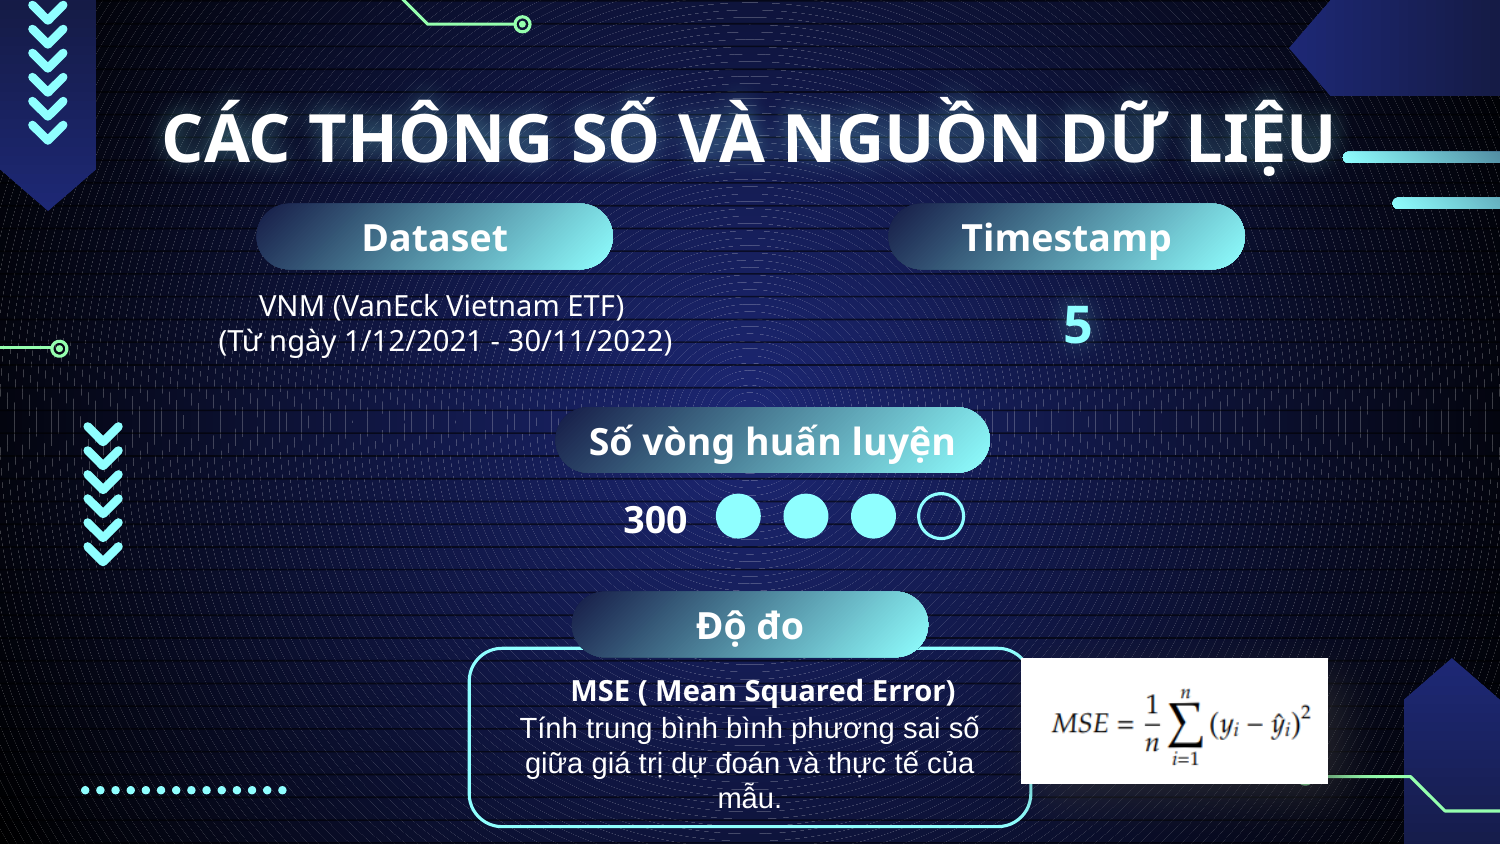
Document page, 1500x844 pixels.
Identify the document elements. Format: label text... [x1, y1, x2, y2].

text_box [851, 493, 896, 539]
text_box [1342, 151, 1500, 209]
text_box [918, 493, 964, 539]
text_box VNM (VanEck Vietnam ETF) (Từ ngày 1/12/2021 - 30/11/2022) [192, 285, 699, 360]
text_box [733, 493, 761, 539]
text_box MSE ( Mean Squared Error) [555, 652, 1025, 724]
picture [1020, 658, 1328, 784]
text_box 300 [578, 486, 733, 552]
text_box Timestamp [888, 203, 1245, 270]
title CÁC THÔNG SỐ VÀ NGUỒN DỮ LIỆU [116, 88, 1383, 183]
text_box Tính trung bình bình phương sai số giữa giá trị dự đoán và thực tế của mẫu. [473, 724, 1009, 799]
text_box 5 [962, 275, 1194, 370]
text_box Độ đo [571, 591, 929, 652]
text_box Số vòng huấn luyện [555, 407, 990, 473]
text_box [783, 493, 829, 539]
text_box Dataset [256, 203, 613, 270]
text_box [30, 474, 176, 515]
text_box [469, 648, 1022, 827]
